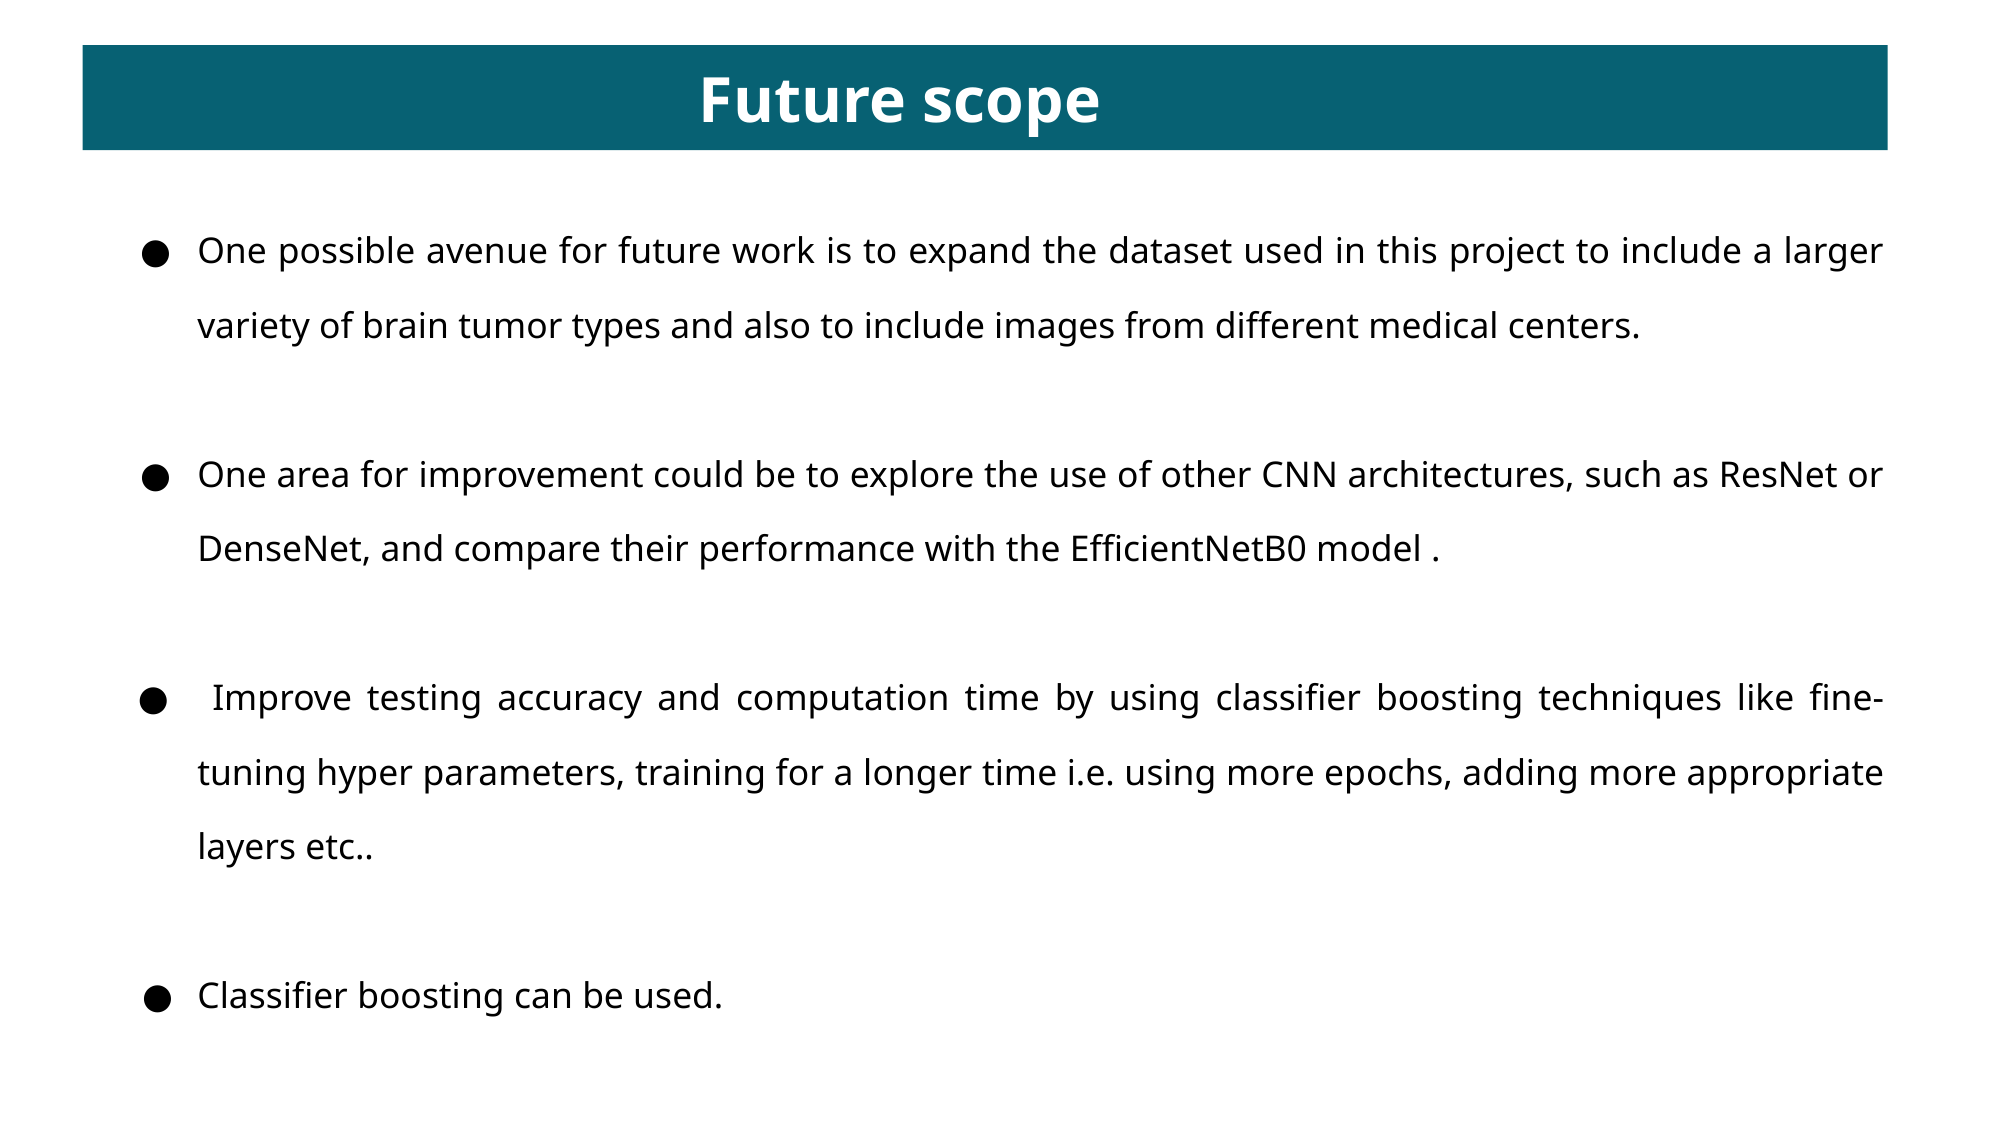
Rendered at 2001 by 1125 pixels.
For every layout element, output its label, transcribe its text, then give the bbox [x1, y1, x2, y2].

text_box One possible avenue for future work is to expand the dataset used in this project to include a larger variety of brain tumor types and also to include images from different medical centers. One area for improvement could be to explore the use of other CNN architectures, such as ResNet or DenseNet, and compare their performance with the EfficientNetB0 model . Improve testing accuracy and computation time by using classifier boosting techniques like fine-tuning hyper parameters, training for a longer time i.e. using more epochs, adding more appropriate layers etc.. Classifier boosting can be used. Unsupervised transfer learning may attract more and more attention in the future. [107, 181, 1913, 1125]
text_box Future scope [82, 45, 1888, 151]
